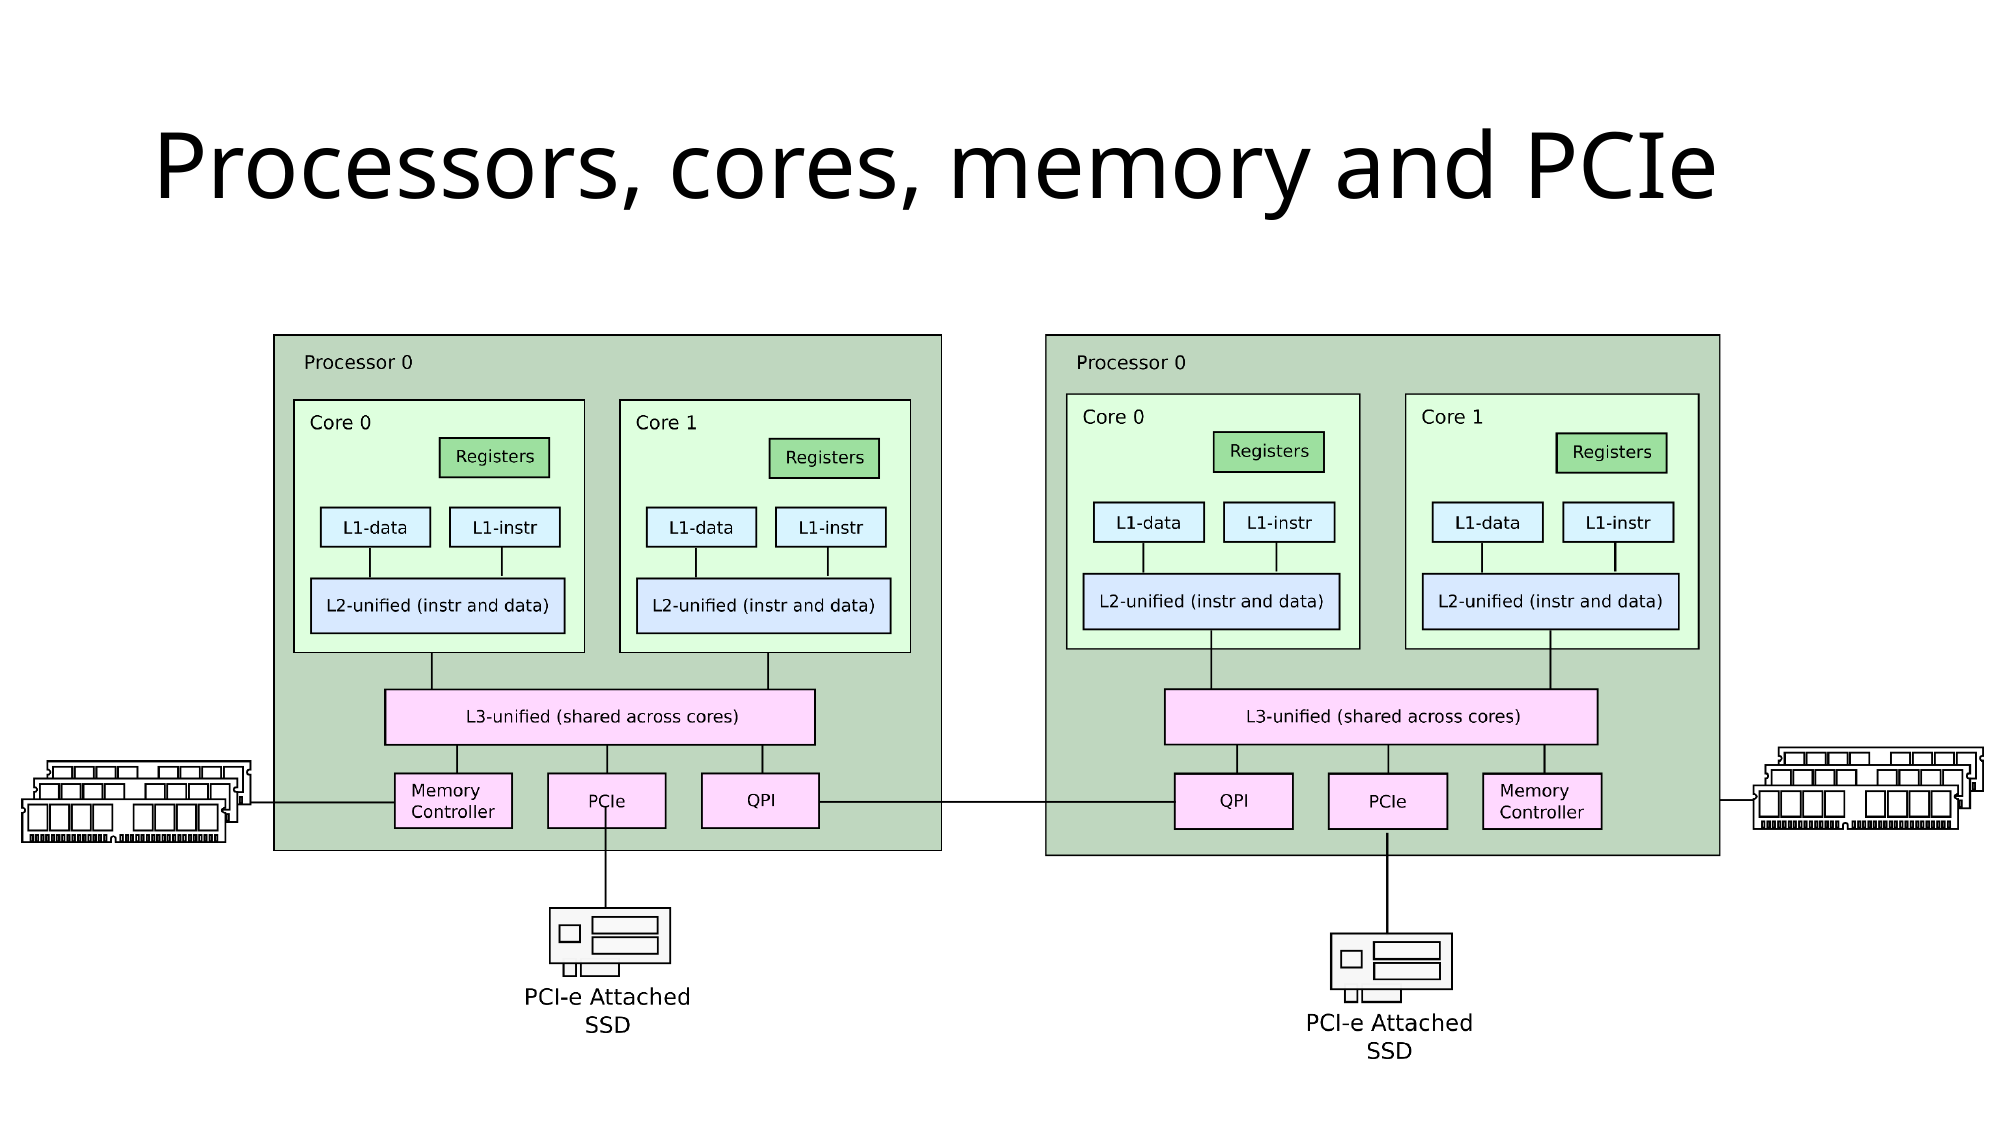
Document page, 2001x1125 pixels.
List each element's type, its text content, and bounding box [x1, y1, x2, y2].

title Processors, cores, memory and PCIe [137, 59, 1863, 278]
picture [21, 334, 1984, 1059]
